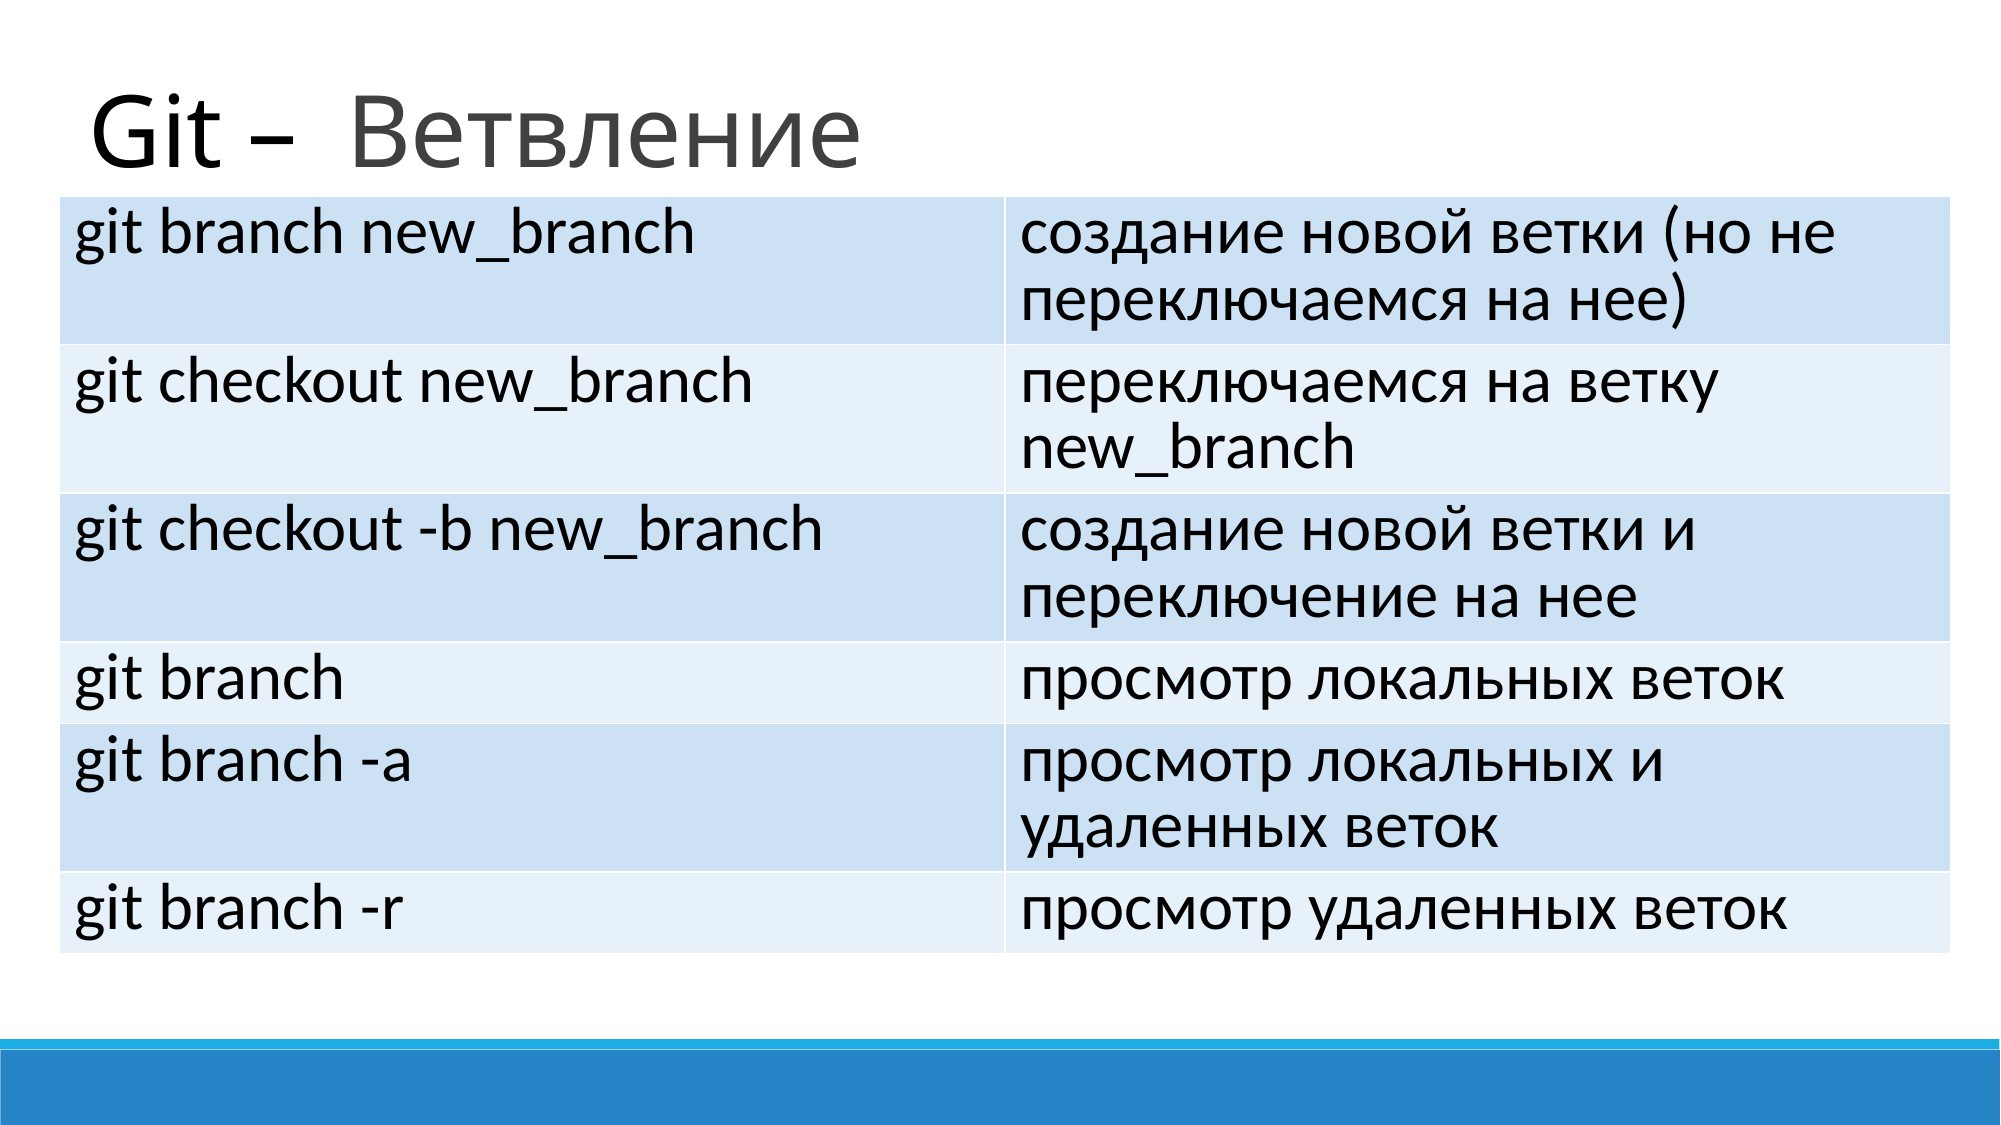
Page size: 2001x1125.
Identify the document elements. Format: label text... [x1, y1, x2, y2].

table_header git branch new_branch [60, 197, 1004, 344]
table_cell переключаемся на ветку new_branch [1006, 345, 1950, 492]
table_cell создание новой ветки и переключение на нее [1006, 494, 1950, 641]
table_cell просмотр локальных и удаленных веток [1006, 724, 1950, 871]
table_cell git branch -a [60, 724, 1004, 871]
table_cell git branch [60, 643, 1004, 723]
table_header создание новой ветки (но не переключаемся на нее) [1006, 197, 1950, 344]
table_cell просмотр локальных веток [1006, 643, 1950, 723]
table_cell git checkout -b new_branch [60, 494, 1004, 641]
table_cell просмотр удаленных веток [1006, 873, 1950, 953]
table_cell git branch -r [60, 873, 1004, 953]
table_cell git checkout new_branch [60, 345, 1004, 492]
title Git – Ветвление [73, 51, 1937, 195]
